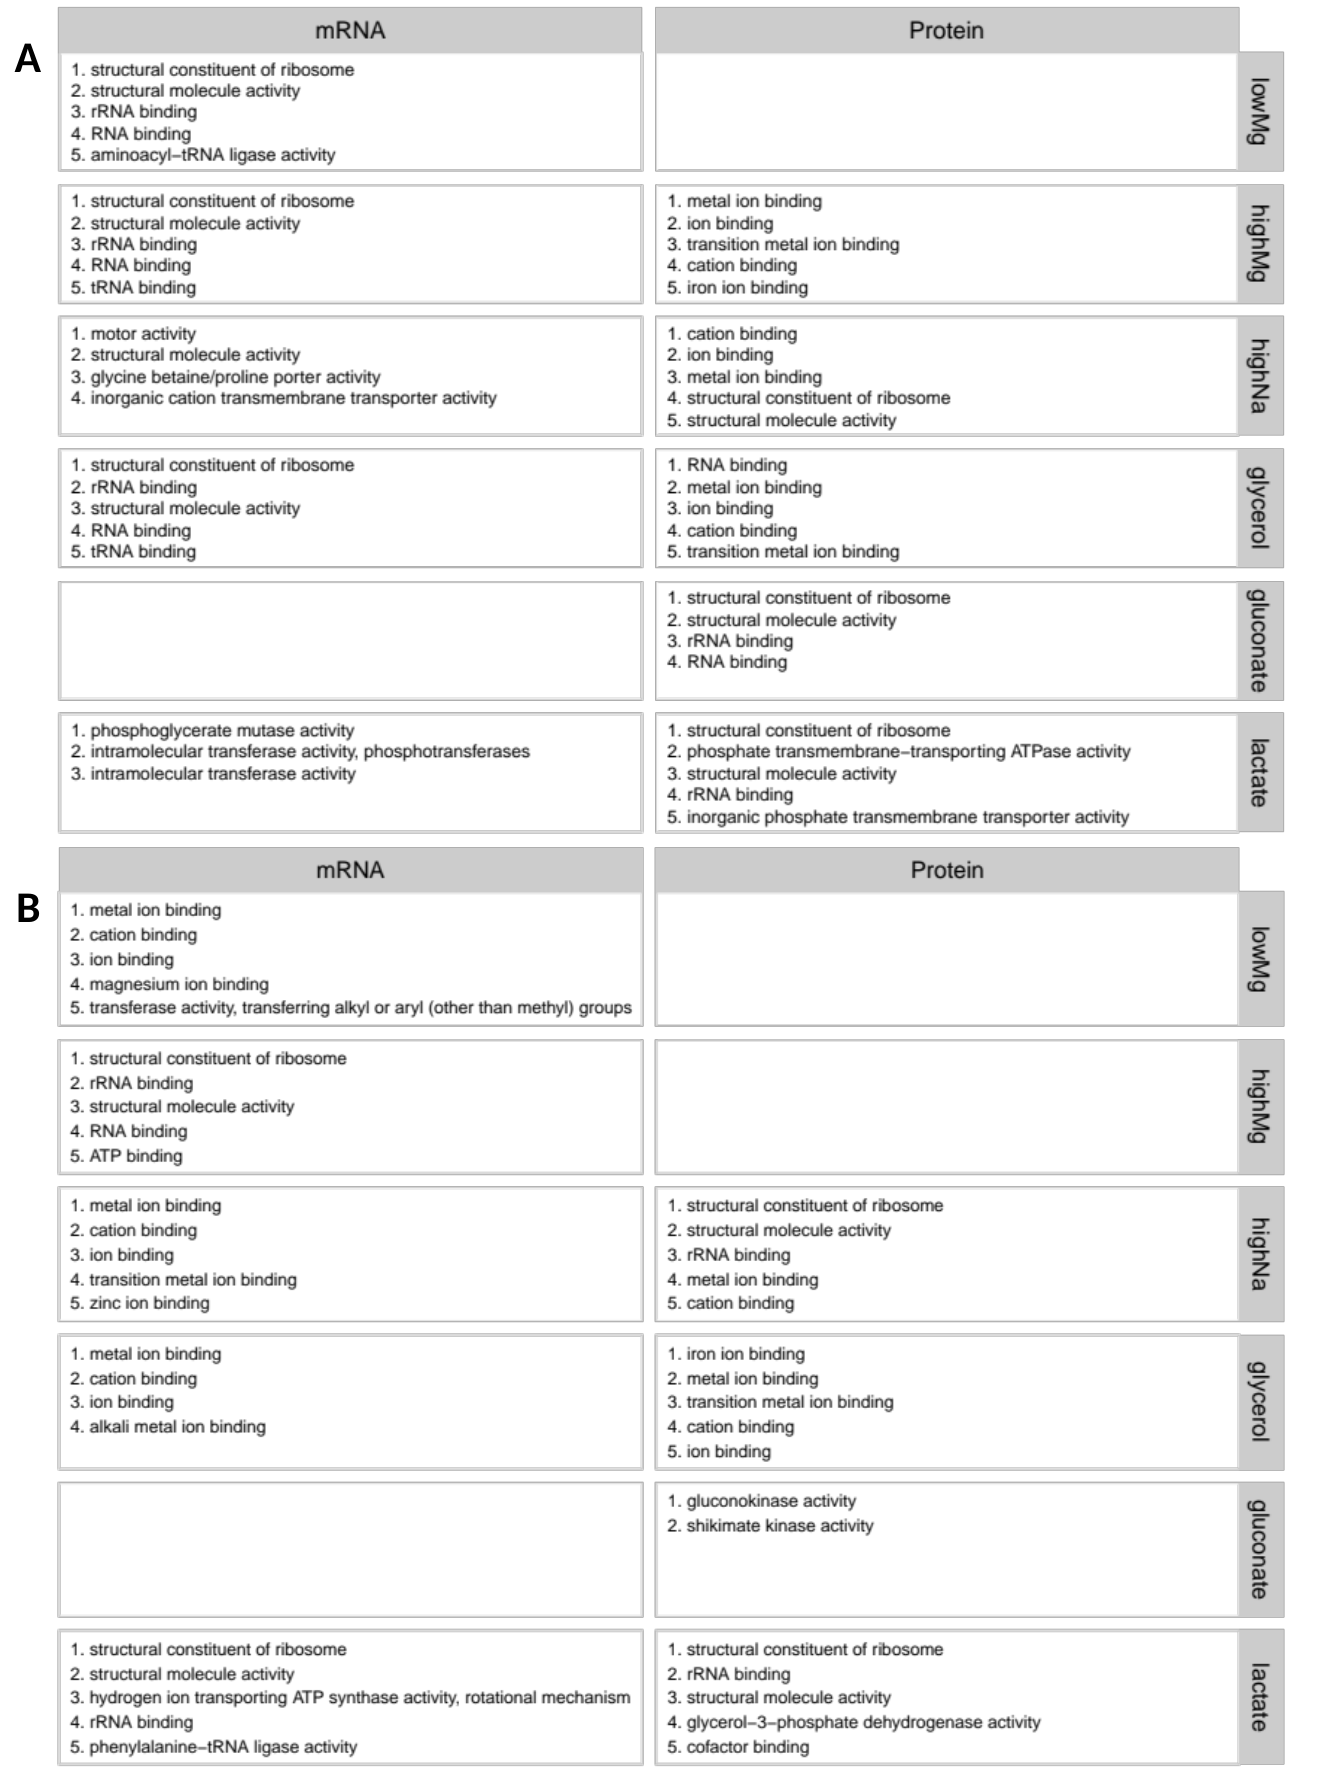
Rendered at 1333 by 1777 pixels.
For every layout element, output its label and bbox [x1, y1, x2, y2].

picture [38, 0, 1294, 1776]
text_box [0, 21, 34, 941]
